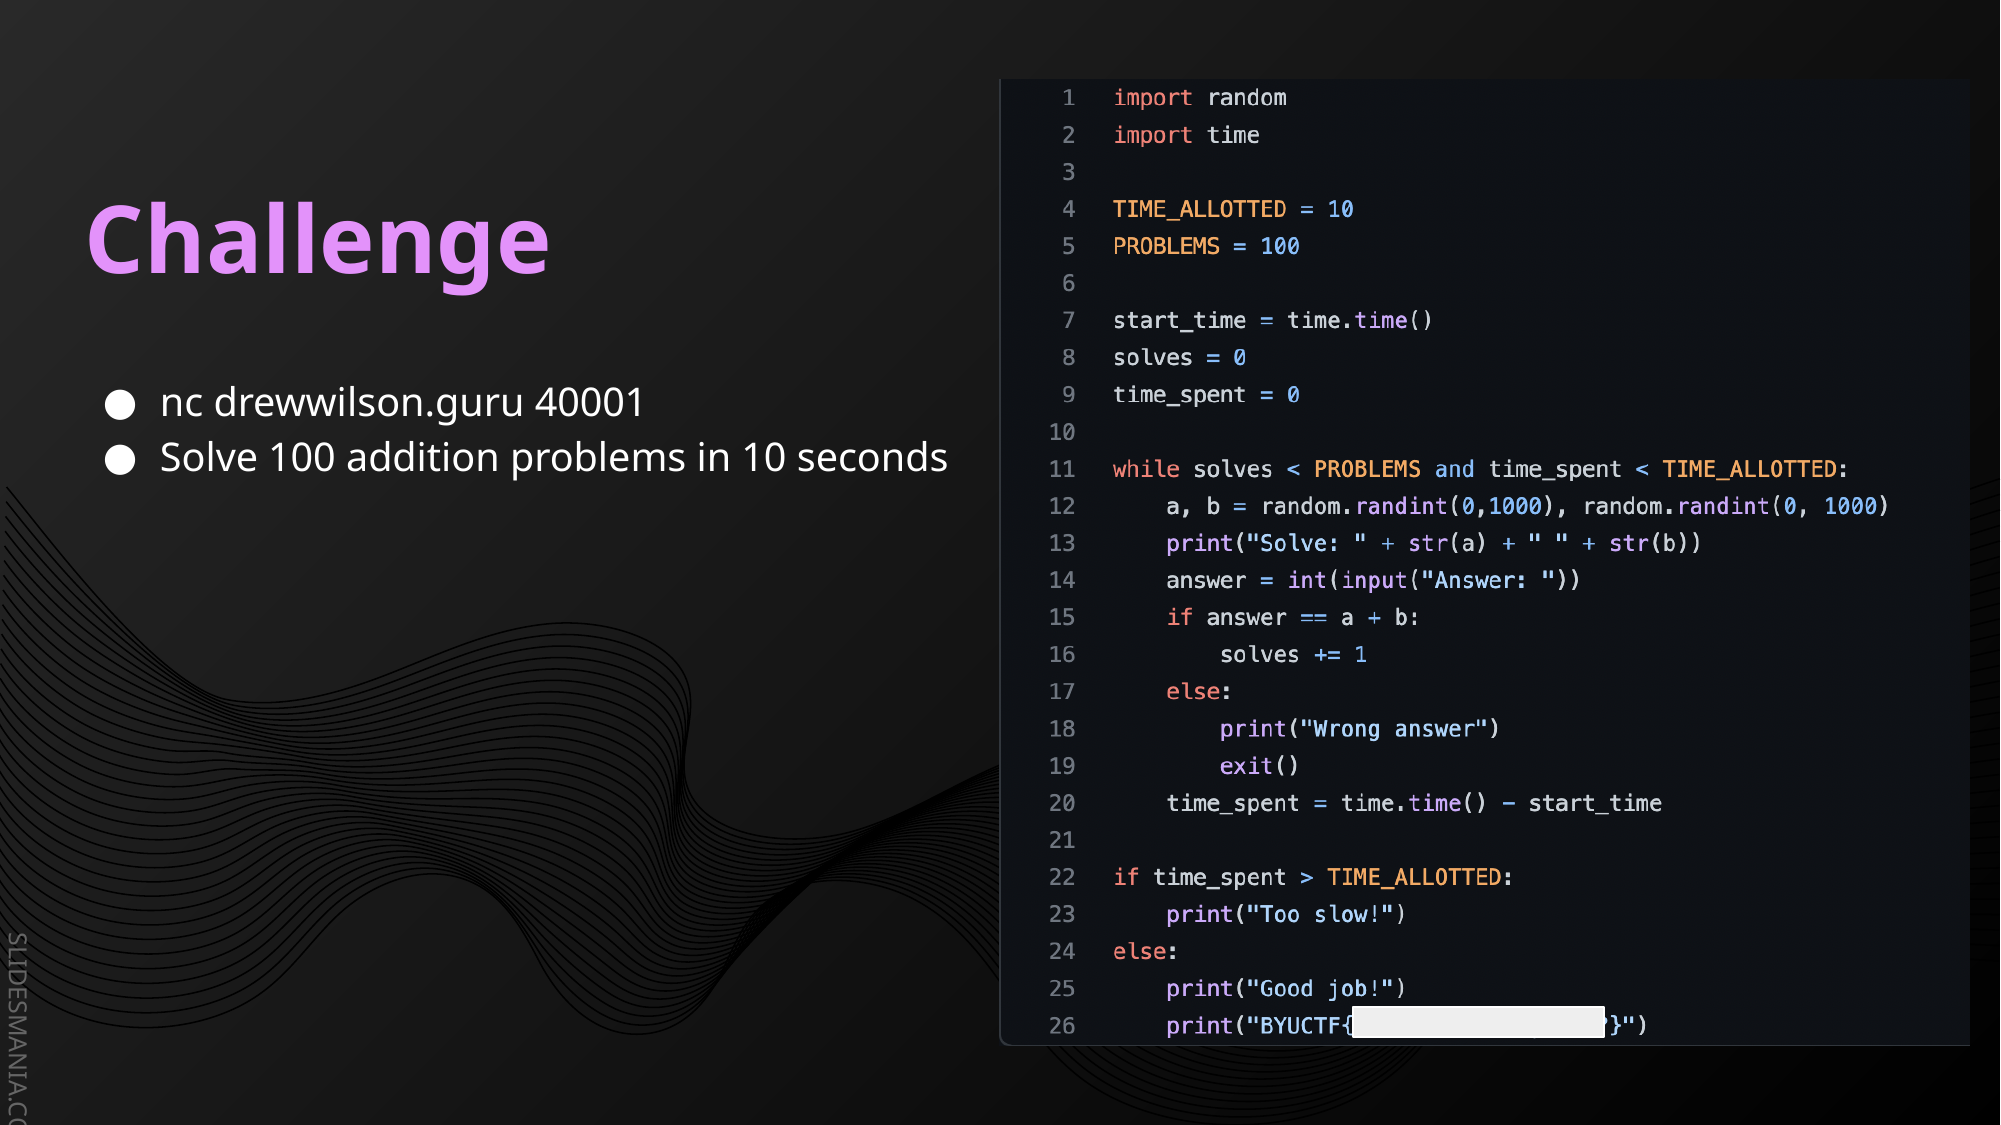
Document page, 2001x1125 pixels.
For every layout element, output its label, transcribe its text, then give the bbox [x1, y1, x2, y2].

title Challenge [65, 159, 981, 286]
picture [999, 79, 1970, 1046]
list nc drewwilson.guru 40001 Solve 100 addition problems in 10 seconds [65, 349, 981, 860]
